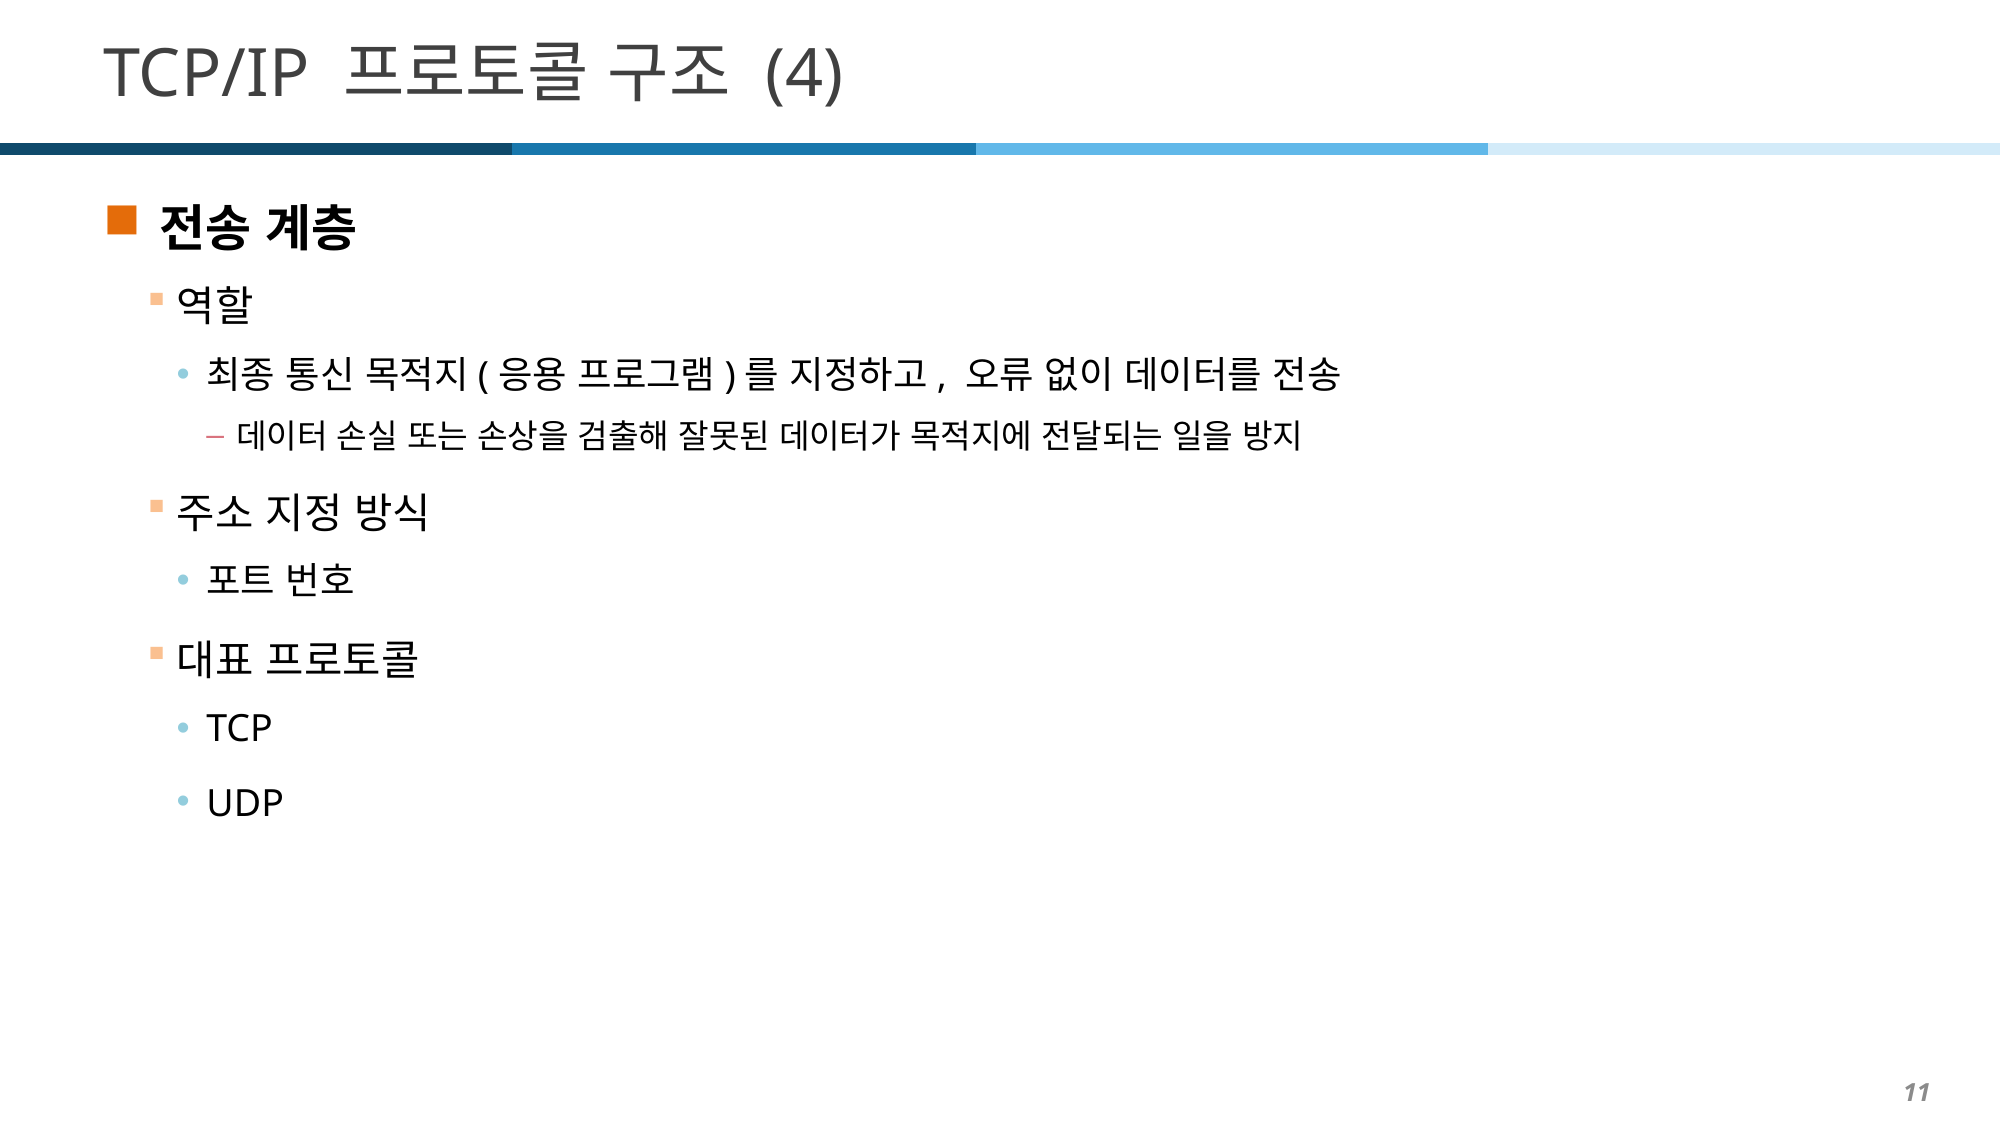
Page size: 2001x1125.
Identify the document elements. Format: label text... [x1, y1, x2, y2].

list 전송 계층 역할 최종 통신 목적지(응용 프로그램)를 지정하고, 오류 없이 데이터를 전송 데이터 손실 또는 손상을 검출해 잘못된 데이터가 목적지에 전달되는 일을 방지 주소 지정 방식 포트 번호 대표 프로토콜 TCP UDP [88, 176, 1920, 1083]
title TCP/IP 프로토콜 구조 (4) [88, 18, 1920, 122]
